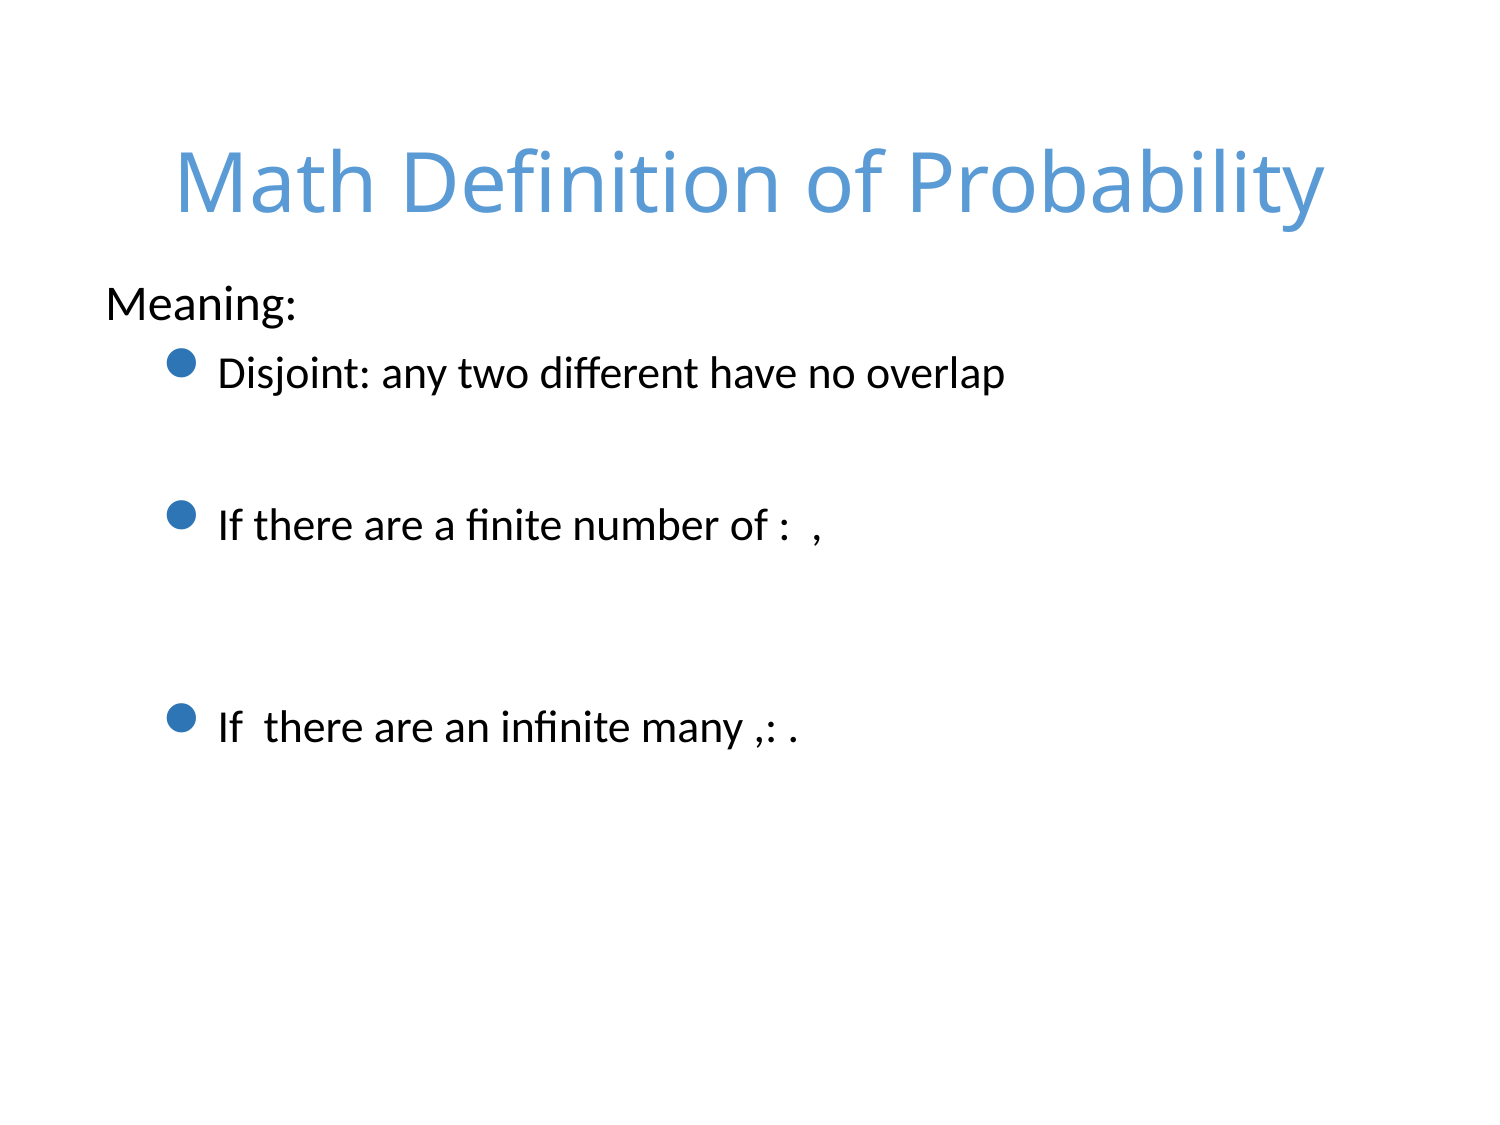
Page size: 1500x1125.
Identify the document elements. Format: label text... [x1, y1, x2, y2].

title Math Definition of Probability [90, 17, 1410, 237]
